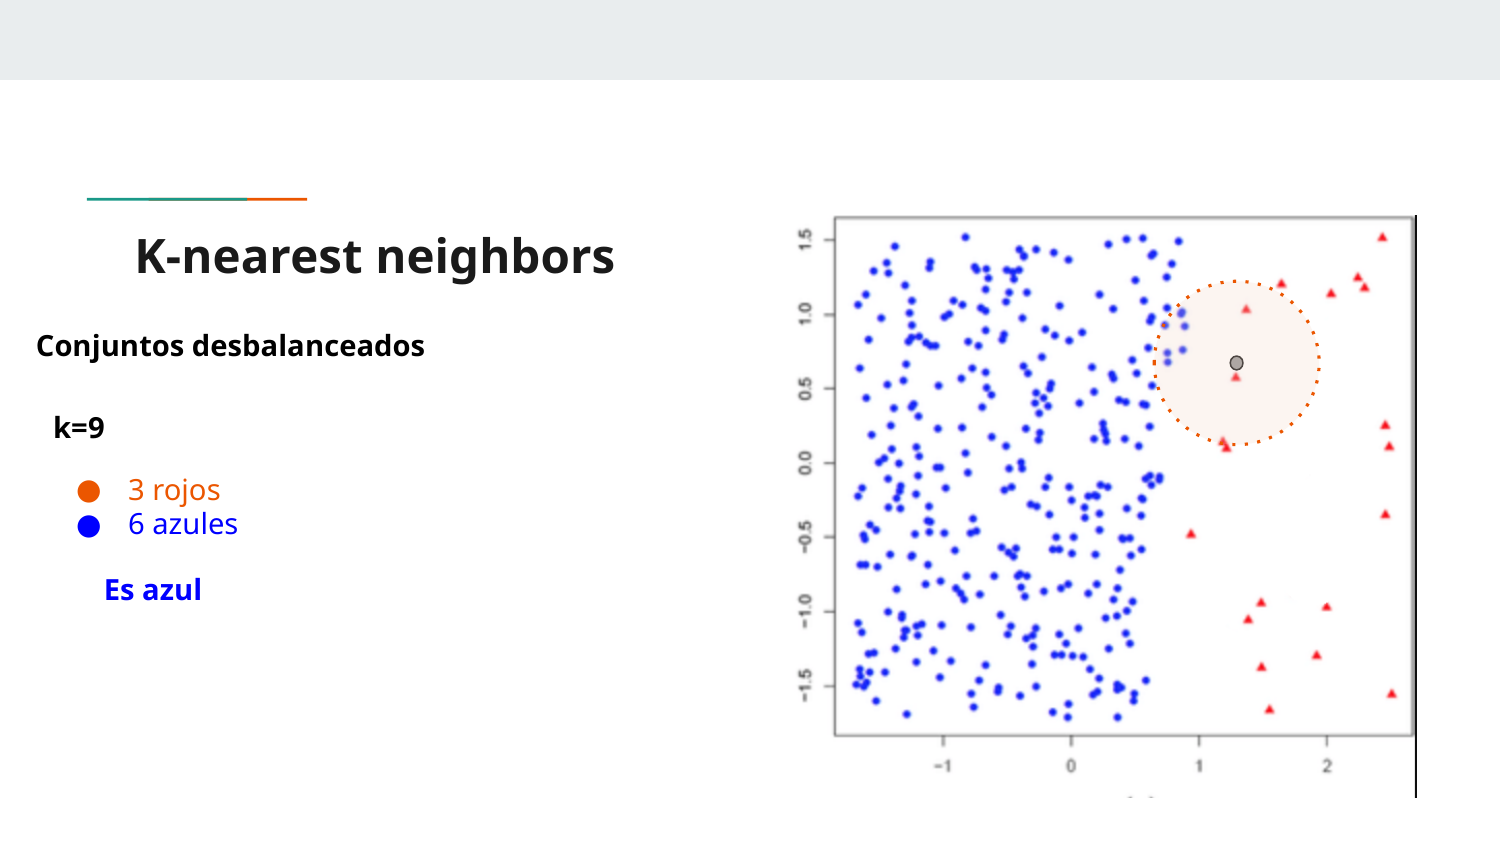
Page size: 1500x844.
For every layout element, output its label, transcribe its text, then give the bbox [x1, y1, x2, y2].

title K-nearest neighbors [119, 210, 1381, 299]
text_box 3 rojos 6 azules [38, 455, 434, 556]
picture [775, 214, 1417, 798]
text_box k=9 [38, 394, 141, 455]
text_box Es azul [70, 556, 236, 622]
text_box Conjuntos desbalanceados [20, 312, 688, 413]
